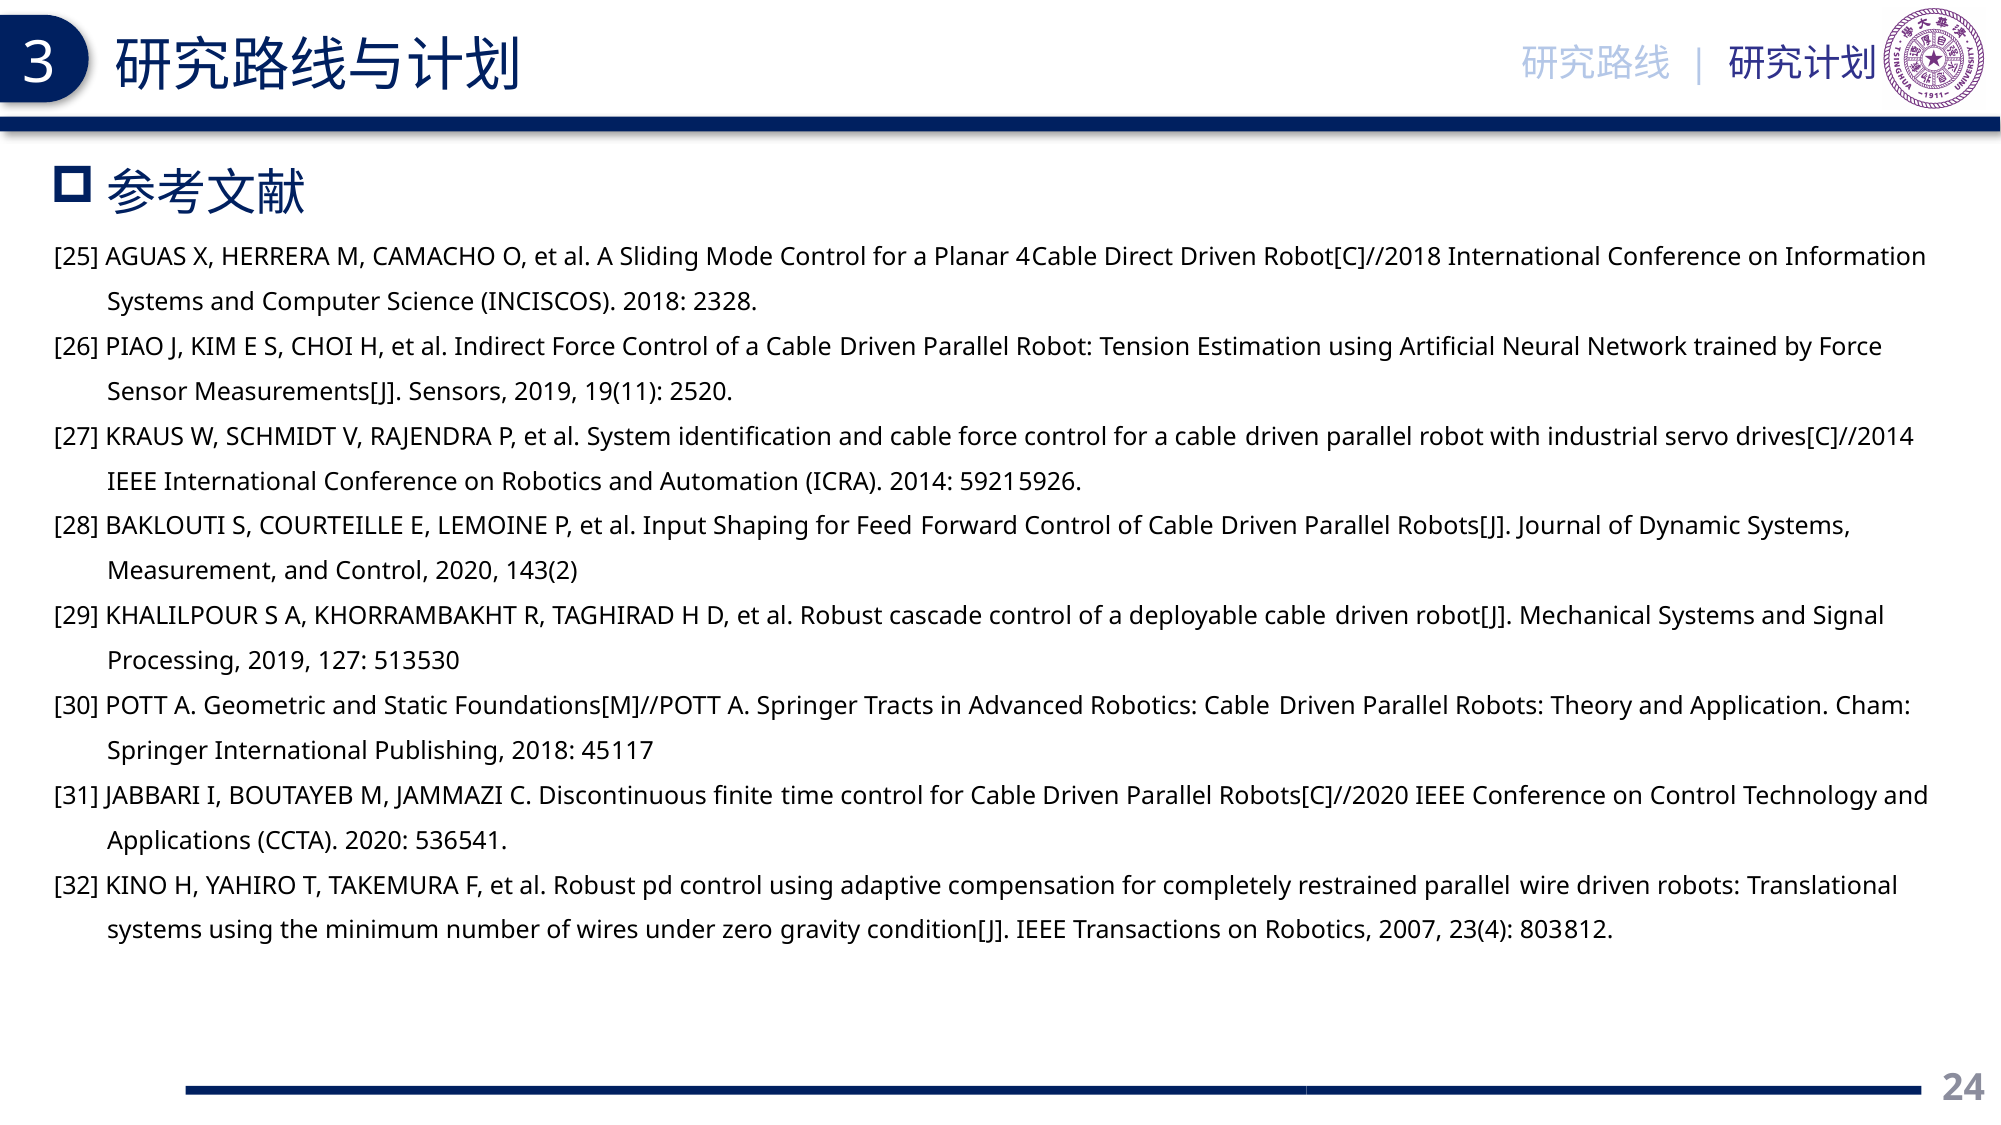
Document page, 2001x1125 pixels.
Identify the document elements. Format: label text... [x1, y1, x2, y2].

text_box 研究路线 | 研究计划 [1506, 32, 1893, 92]
slide_number 24 [1895, 1058, 2000, 1119]
text_box 研究路线与计划 [100, 19, 538, 105]
text_box [25] AGUAS X, HERRERA M, CAMACHO O, et al. A Sliding Mode Control for a Planar 4­Cable Direct Driven Robot[C]//2018 International Conference on Information Systems and Computer Science (INCISCOS). 2018: 23­28. [26] PIAO J, KIM E S, CHOI H, et al. Indirect Force Control of a Cable ­Driven Parallel Robot: Tension Estimation using Artificial Neural Network trained by Force Sensor Measurements[J]. Sensors, 2019, 19(11): 2520. [27] KRAUS W, SCHMIDT V, RAJENDRA P, et al. System identification and cable force control for a cable ­driven parallel robot with industrial servo drives[C]//2014 IEEE International Conference on Robotics and Automation (ICRA). 2014: 5921­5926. [28] BAKLOUTI S, COURTEILLE E, LEMOINE P, et al. Input Shaping for Feed­ Forward Control of Cable­ Driven Parallel Robots[J]. Journal of Dynamic Systems, Measurement, and Control, 2020, 143(2) [29] KHALILPOUR S A, KHORRAMBAKHT R, TAGHIRAD H D, et al. Robust cascade control of a deployable cable­ driven robot[J]. Mechanical Systems and Signal Processing, 2019, 127: 513­530 [30] POTT A. Geometric and Static Foundations[M]//POTT A. Springer Tracts in Advanced Robotics: Cable­ Driven Parallel Robots: Theory and Application. Cham: Springer International Publishing, 2018: 45­117 [31] JABBARI I, BOUTAYEB M, JAMMAZI C. Discontinuous finite ­time control for Cable Driven Parallel Robots[C]//2020 IEEE Conference on Control Technology and Applications (CCTA). 2020: 536­541. [32] KINO H, YAHIRO T, TAKEMURA F, et al. Robust pd control using adaptive compensation for completely restrained parallel­ wire driven robots: Translational systems using the minimum number of wires under zero­ gravity condition[J]. IEEE Transactions on Robotics, 2007, 23(4): 803­812. [39, 218, 1973, 952]
text_box 参考文献 [35, 153, 322, 228]
text_box 3 [7, 16, 71, 102]
picture [1882, 7, 1986, 110]
